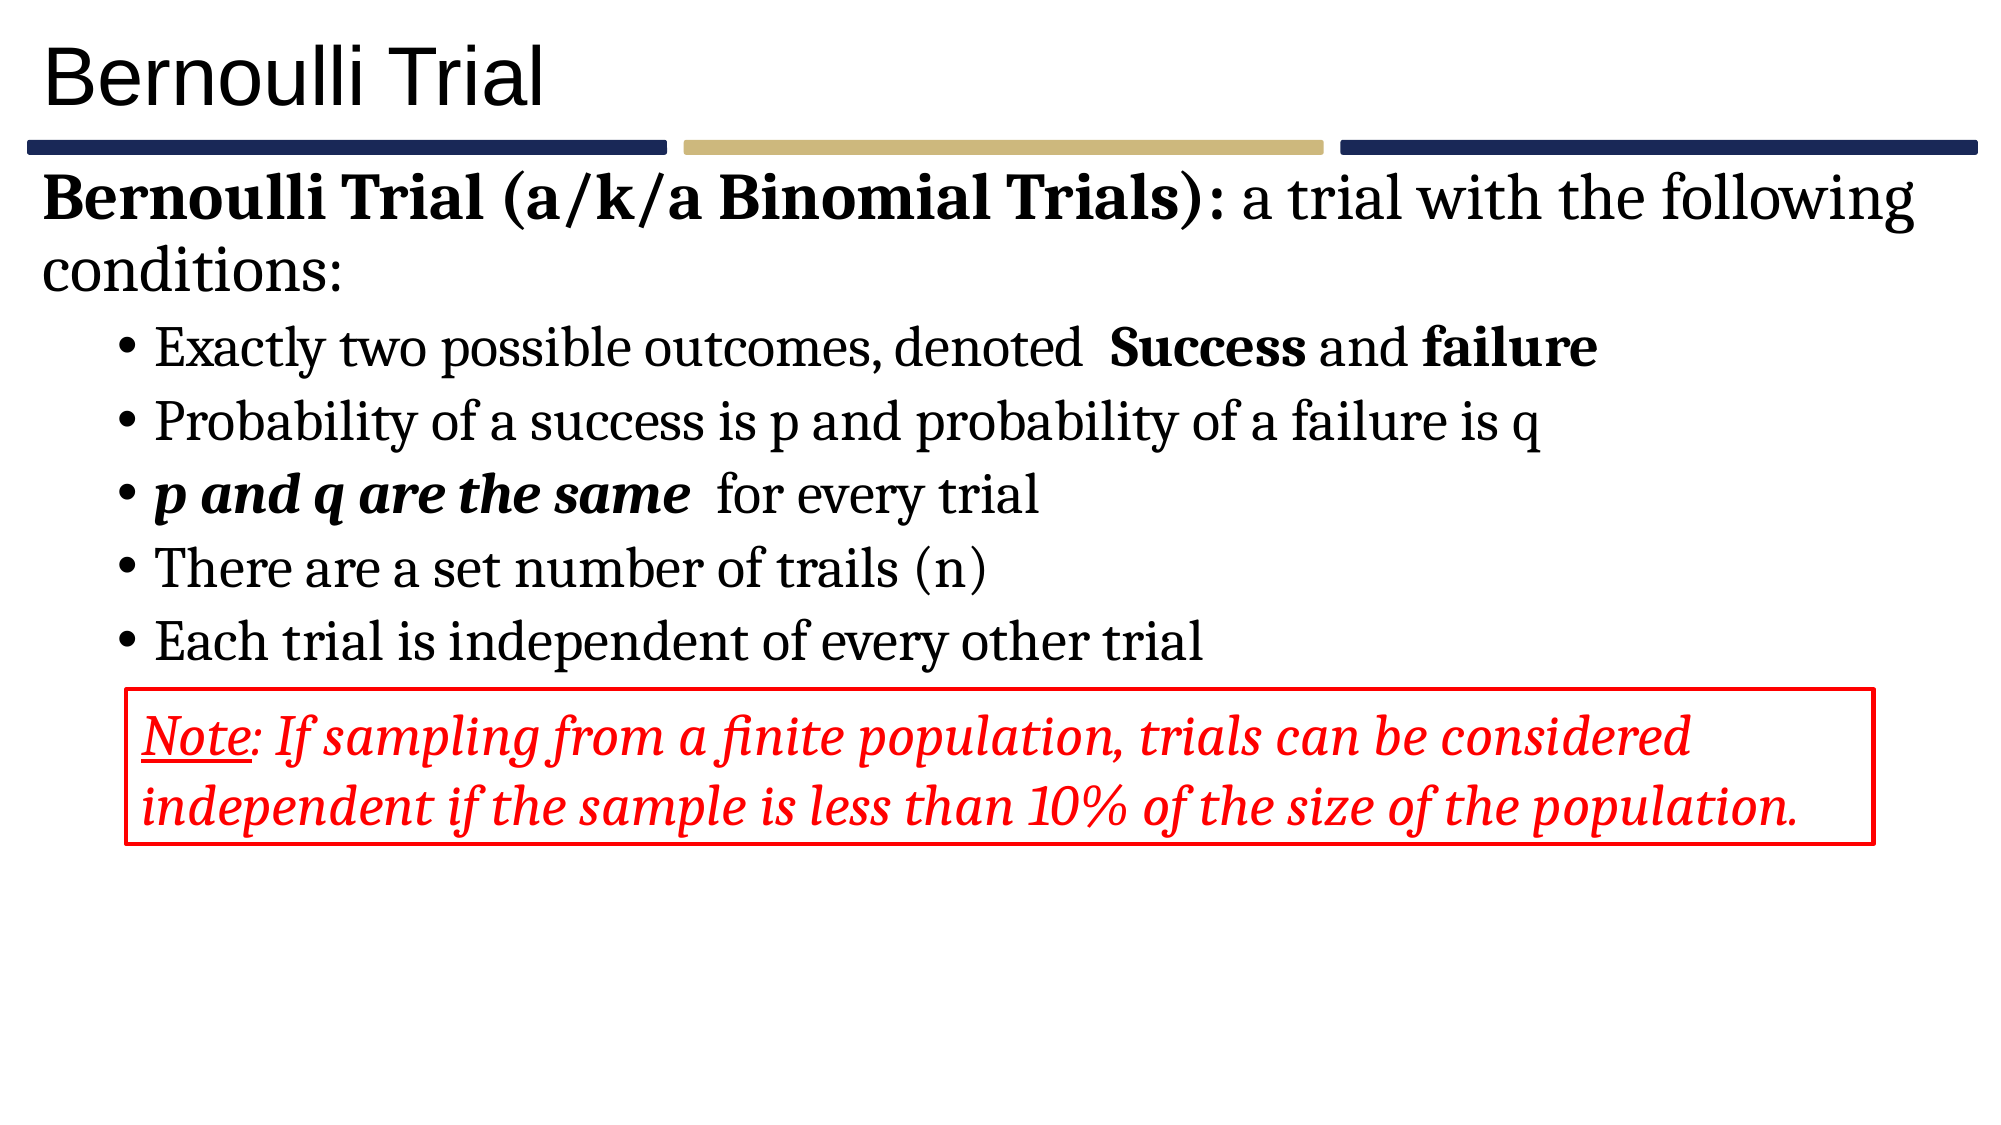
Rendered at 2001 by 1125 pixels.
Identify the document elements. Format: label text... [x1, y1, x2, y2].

title Bernoulli Trial [27, 22, 1975, 136]
text_box Note: If sampling from a finite population, trials can be considered independent if the sample is less than 10% of the size of the population. [126, 689, 1874, 845]
